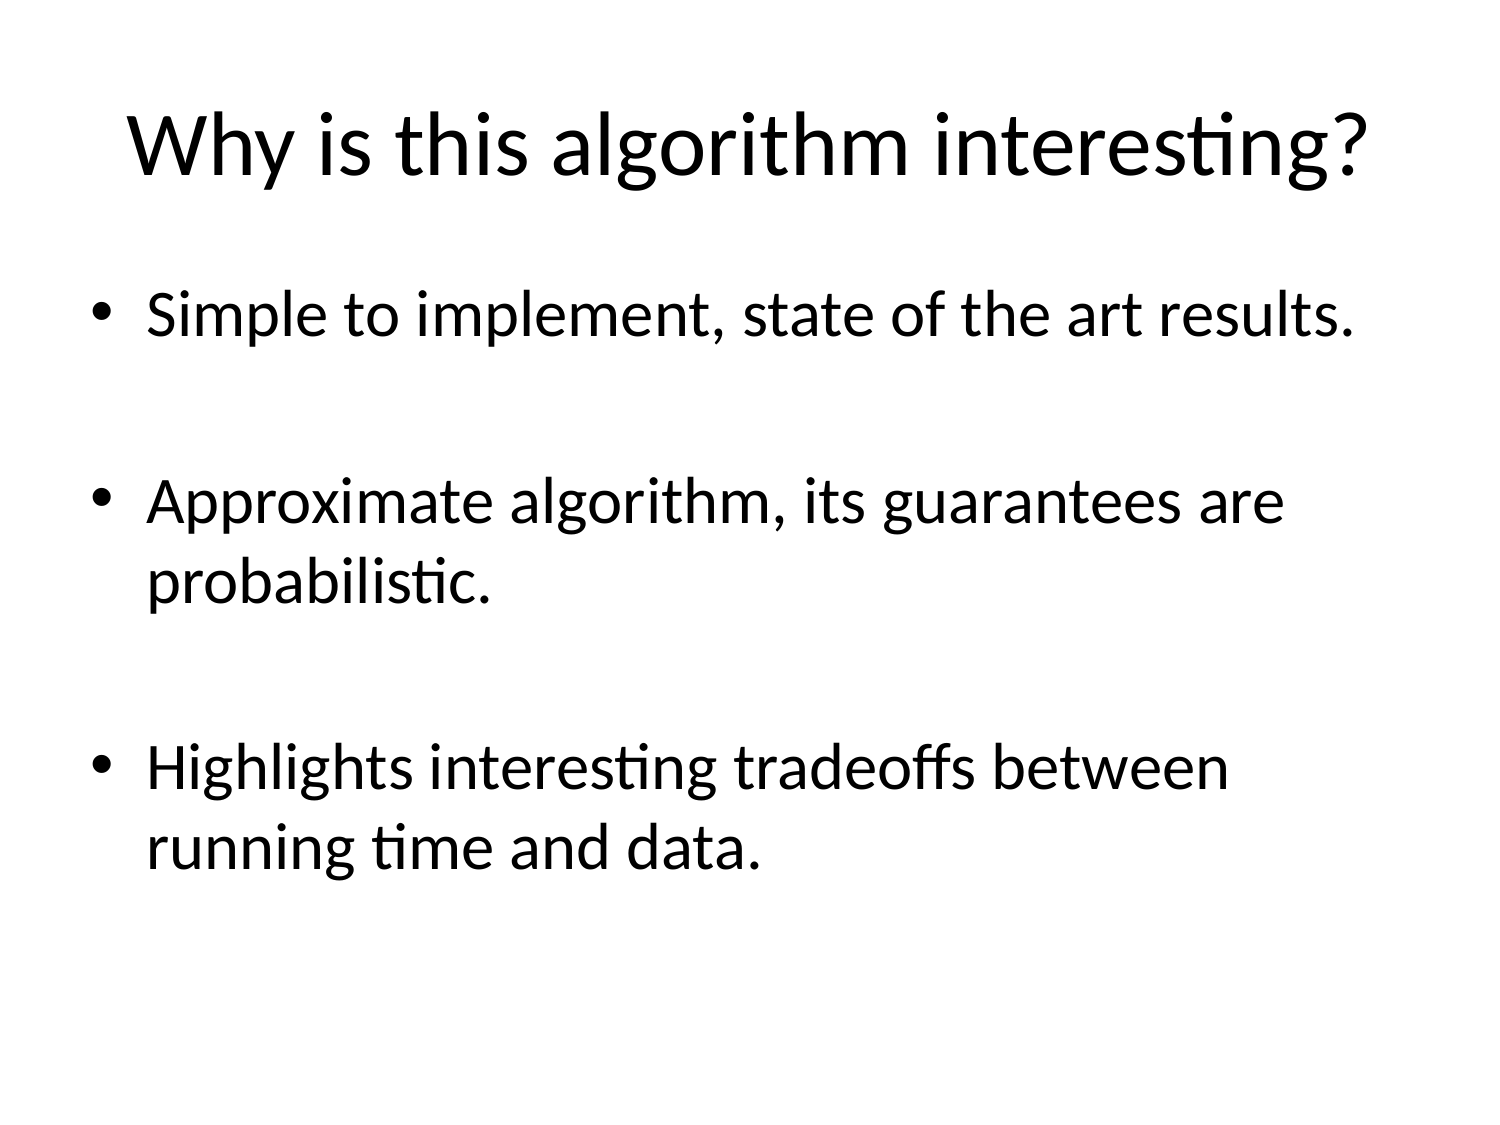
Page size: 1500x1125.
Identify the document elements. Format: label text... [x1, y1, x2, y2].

list Simple to implement, state of the art results. Approximate algorithm, its guarantees are probabilistic. Highlights interesting tradeoffs between running time and data. [75, 262, 1425, 1005]
title Why is this algorithm interesting? [75, 45, 1425, 233]
